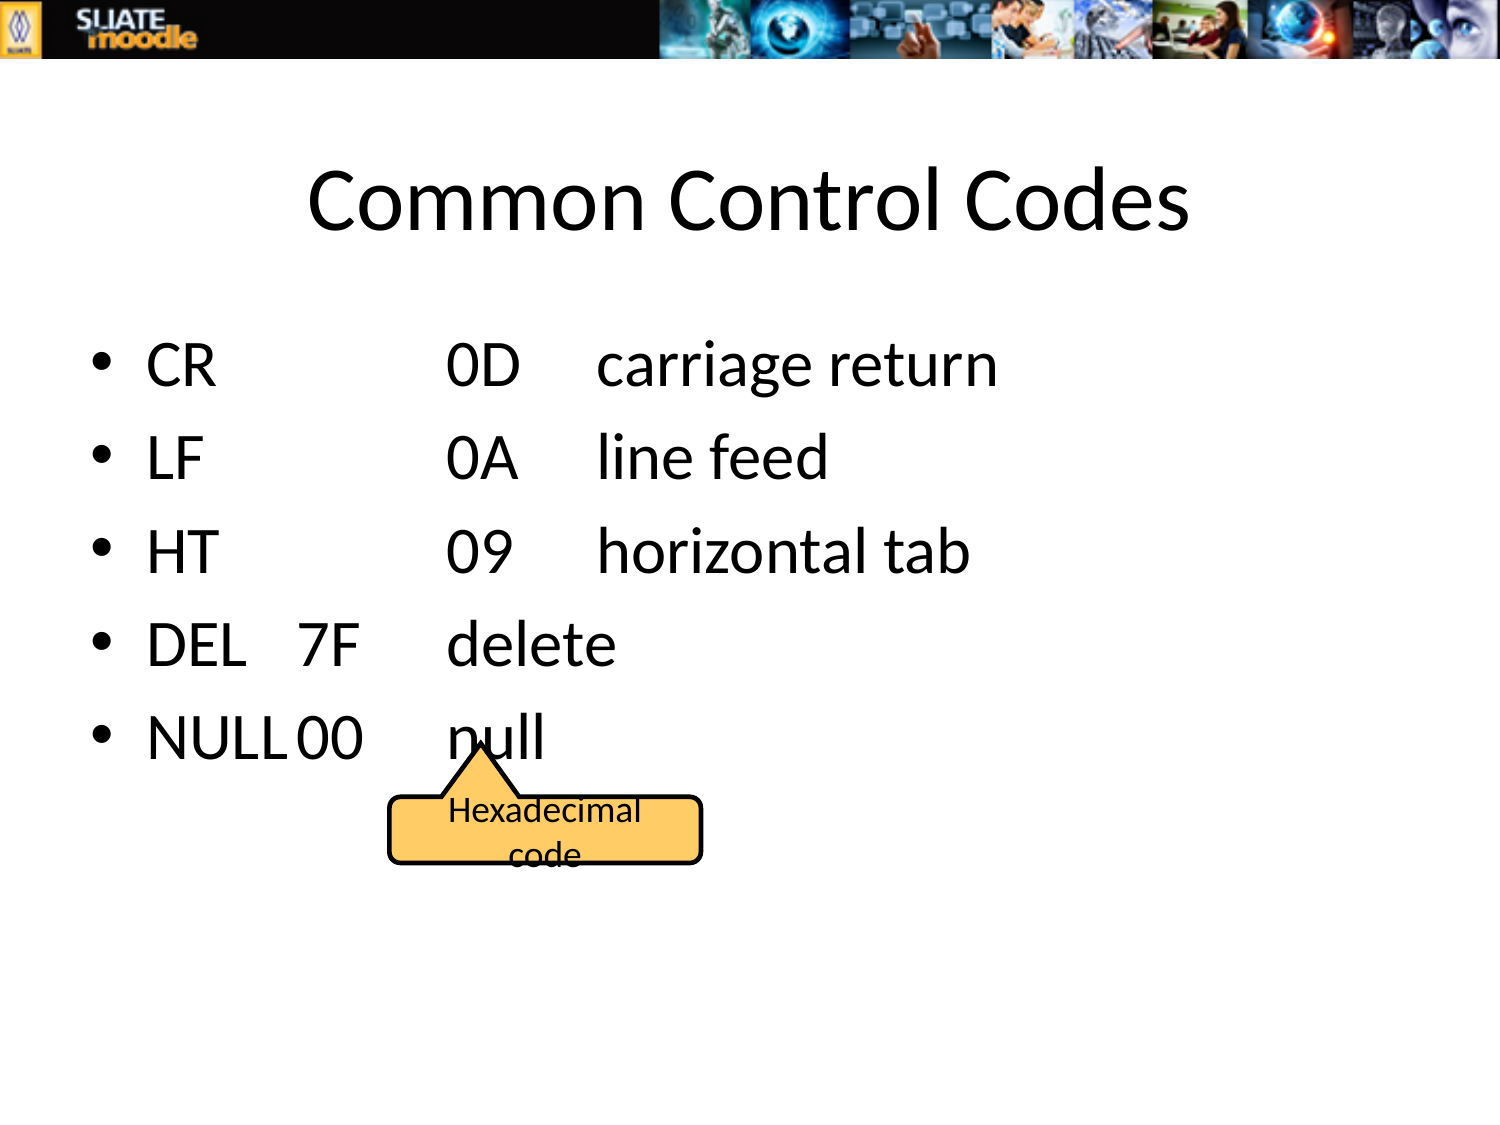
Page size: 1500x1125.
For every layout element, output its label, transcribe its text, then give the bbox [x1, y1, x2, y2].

title Common Control Codes [75, 99, 1425, 288]
list CR 0D carriage return LF 0A line feed HT 09 horizontal tab DEL 7F delete NULL 00 null [75, 312, 1425, 1005]
text_box Hexadecimal code [389, 743, 701, 863]
picture [0, 0, 1500, 59]
